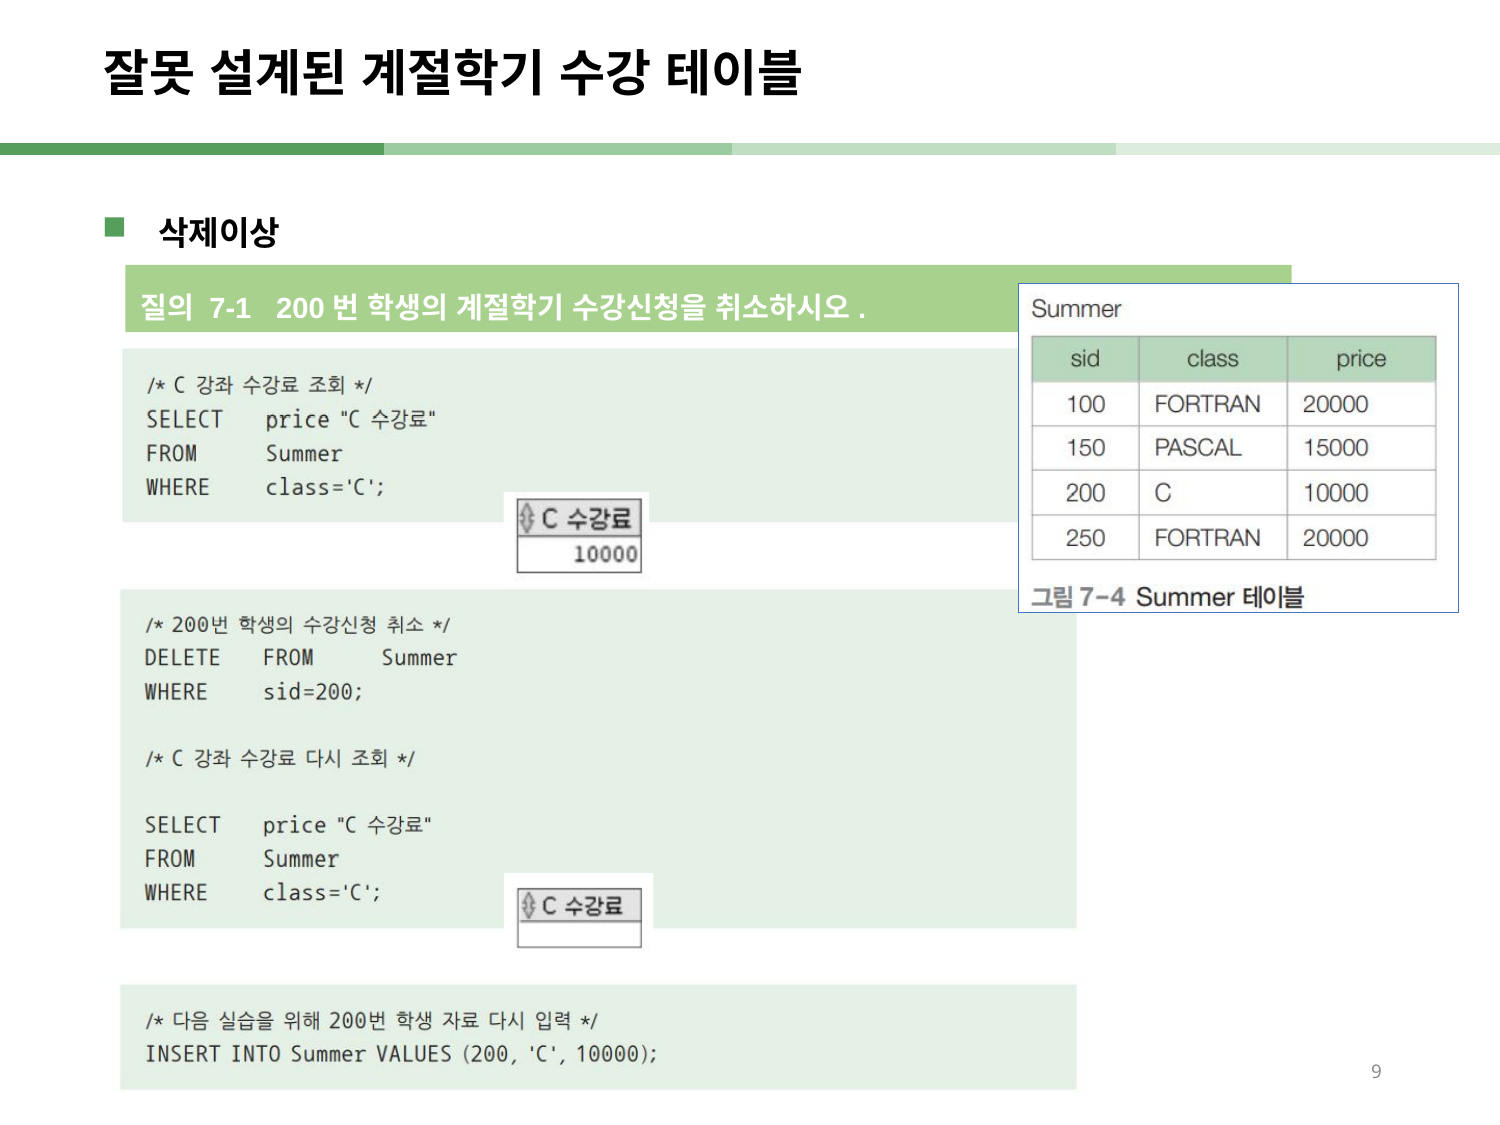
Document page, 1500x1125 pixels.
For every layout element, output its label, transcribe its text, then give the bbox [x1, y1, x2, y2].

list 삭제이상 [86, 184, 1459, 1071]
text_box 질의 7-1 200번 학생의 계절학기 수강신청을 취소하시오. [125, 264, 1292, 333]
picture [108, 283, 1459, 953]
slide_number 9 [1059, 1042, 1397, 1103]
picture [108, 969, 1090, 1099]
title 잘못 설계된 계절학기 수강 테이블 [88, 30, 1329, 121]
